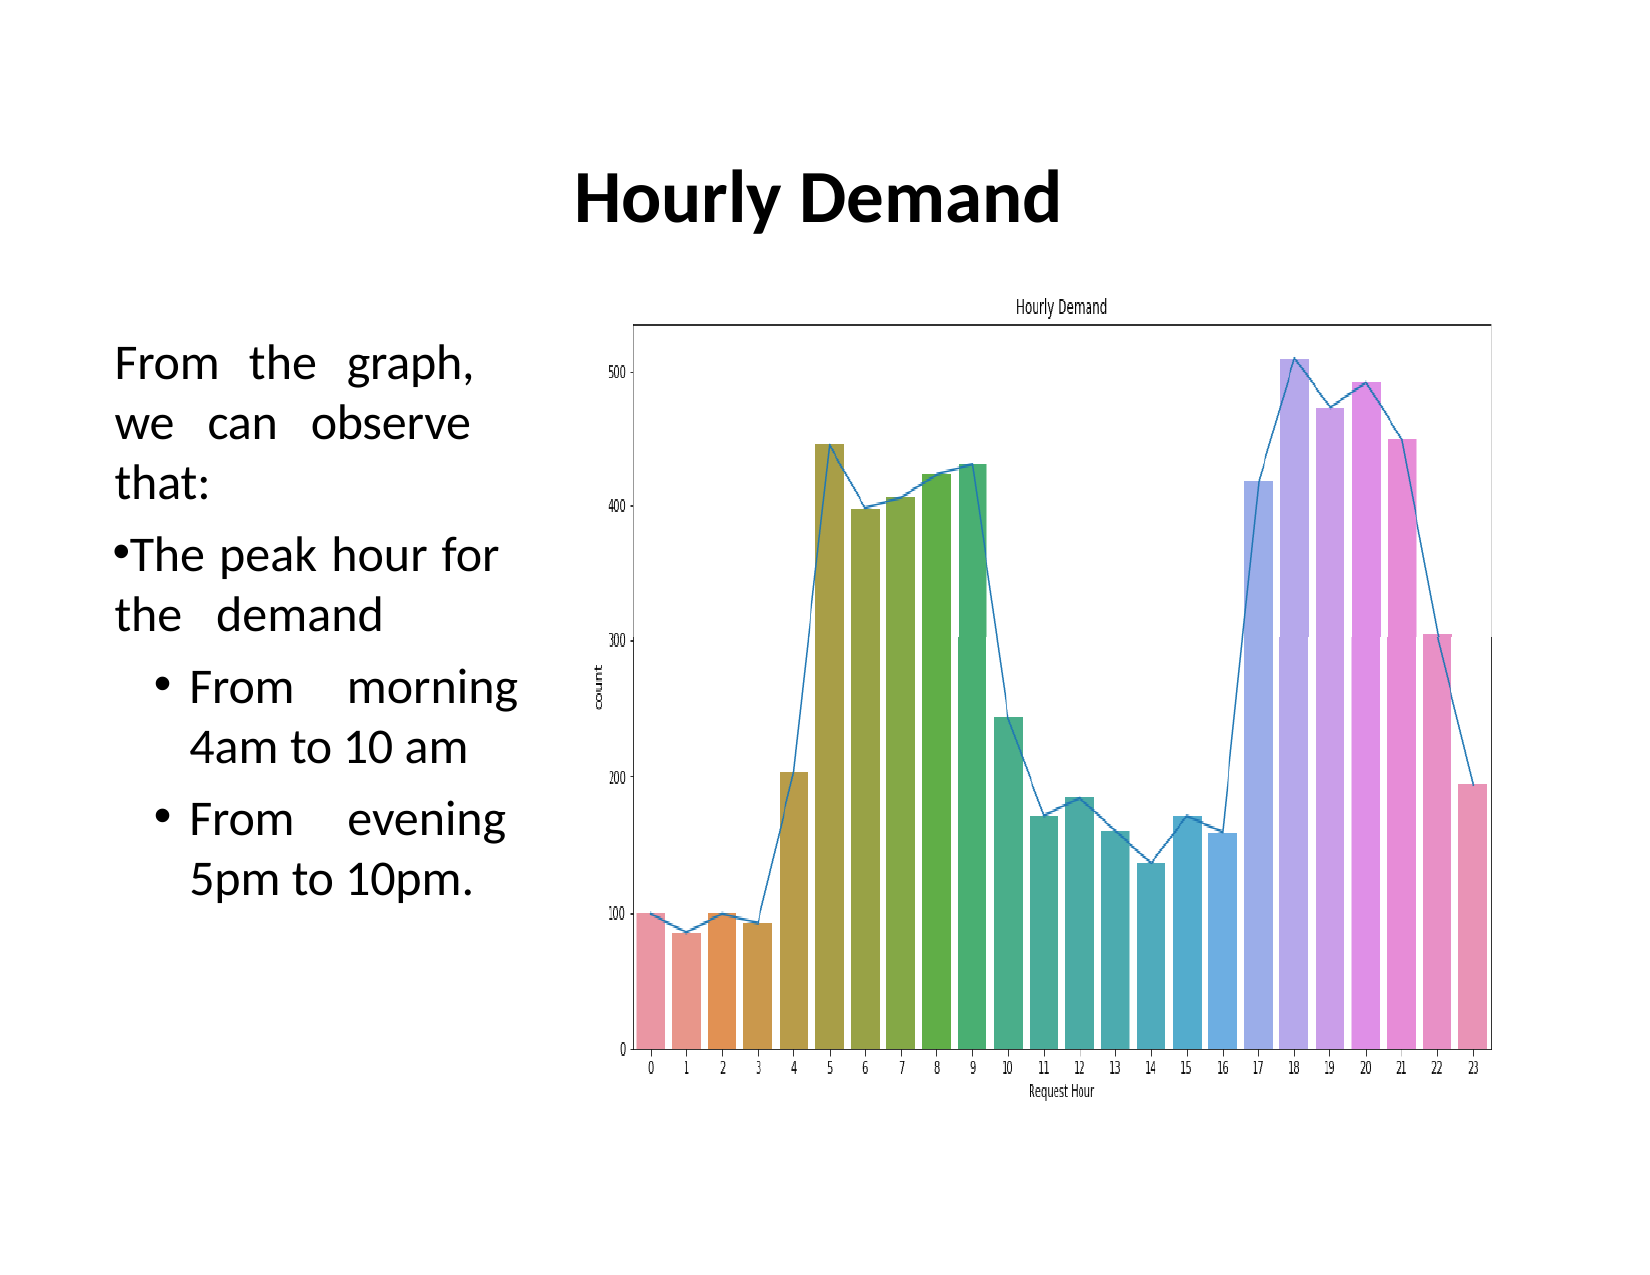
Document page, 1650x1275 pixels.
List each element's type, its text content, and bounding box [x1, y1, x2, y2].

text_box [74, 298, 1576, 1201]
title Hourly Demand [572, 145, 1066, 297]
